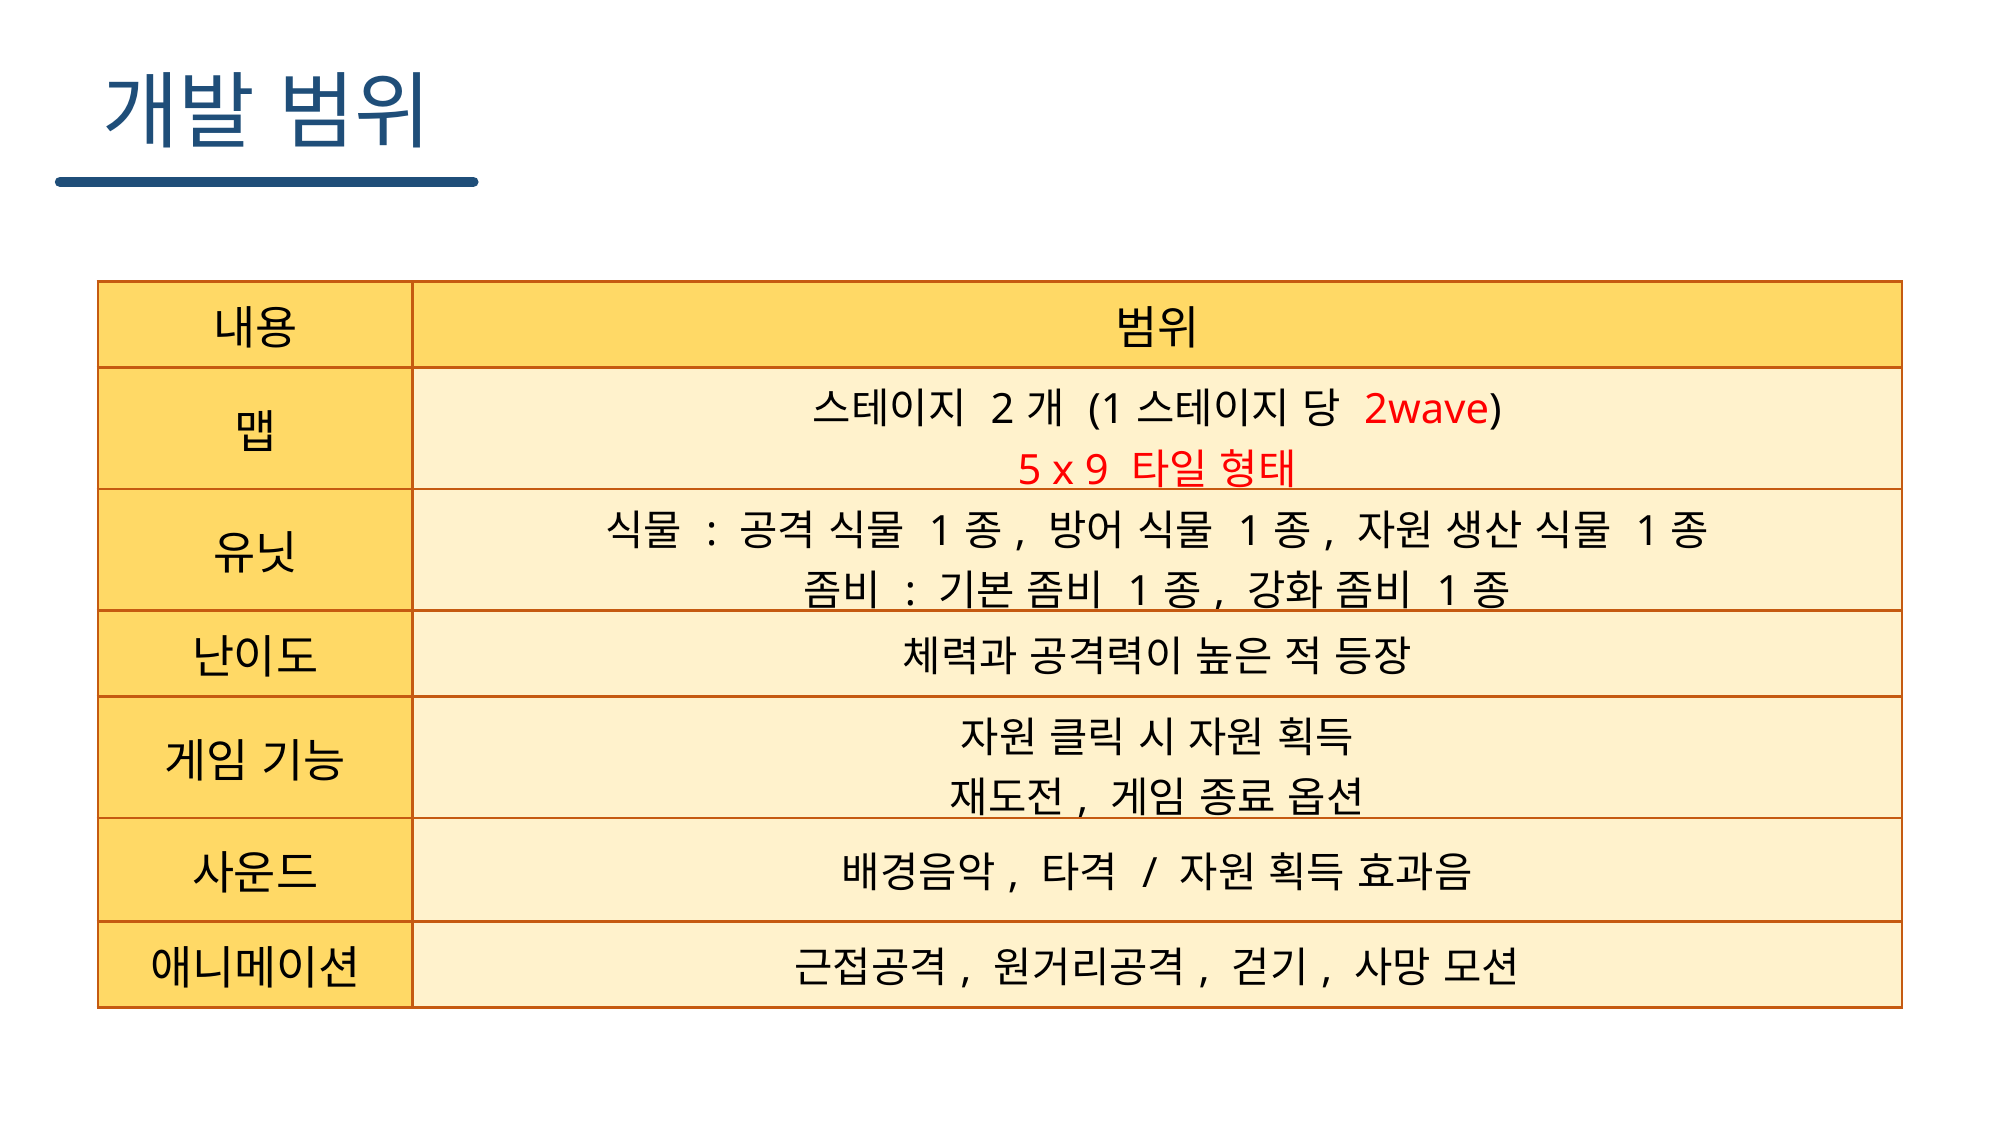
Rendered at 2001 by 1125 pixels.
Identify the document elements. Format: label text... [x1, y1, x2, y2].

table_cell 스테이지 2개 (1스테이지 당 2wave) 5 x 9 타일 형태 [414, 369, 1901, 488]
table_header 내용 [99, 283, 411, 366]
table_cell 애니메이션 [99, 923, 411, 1006]
table_cell 난이도 [99, 612, 411, 695]
table_cell 자원 클릭 시 자원 획득 재도전, 게임 종료 옵션 [414, 698, 1901, 817]
text_box 개발 범위 [87, 50, 447, 166]
table_cell 식물 : 공격 식물 1종, 방어 식물 1종, 자원 생산 식물 1종 좀비 : 기본 좀비 1종, 강화 좀비 1종 [414, 490, 1901, 609]
table_cell 유닛 [99, 490, 411, 609]
table_cell 근접공격, 원거리공격, 걷기, 사망 모션 [414, 923, 1901, 1006]
table_cell 배경음악, 타격 / 자원 획득 효과음 [414, 819, 1901, 920]
table_cell 맵 [99, 369, 411, 488]
table_cell 사운드 [99, 819, 411, 920]
table_cell 게임 기능 [99, 698, 411, 817]
table_header 범위 [414, 283, 1901, 366]
table_cell 체력과 공격력이 높은 적 등장 [414, 612, 1901, 695]
